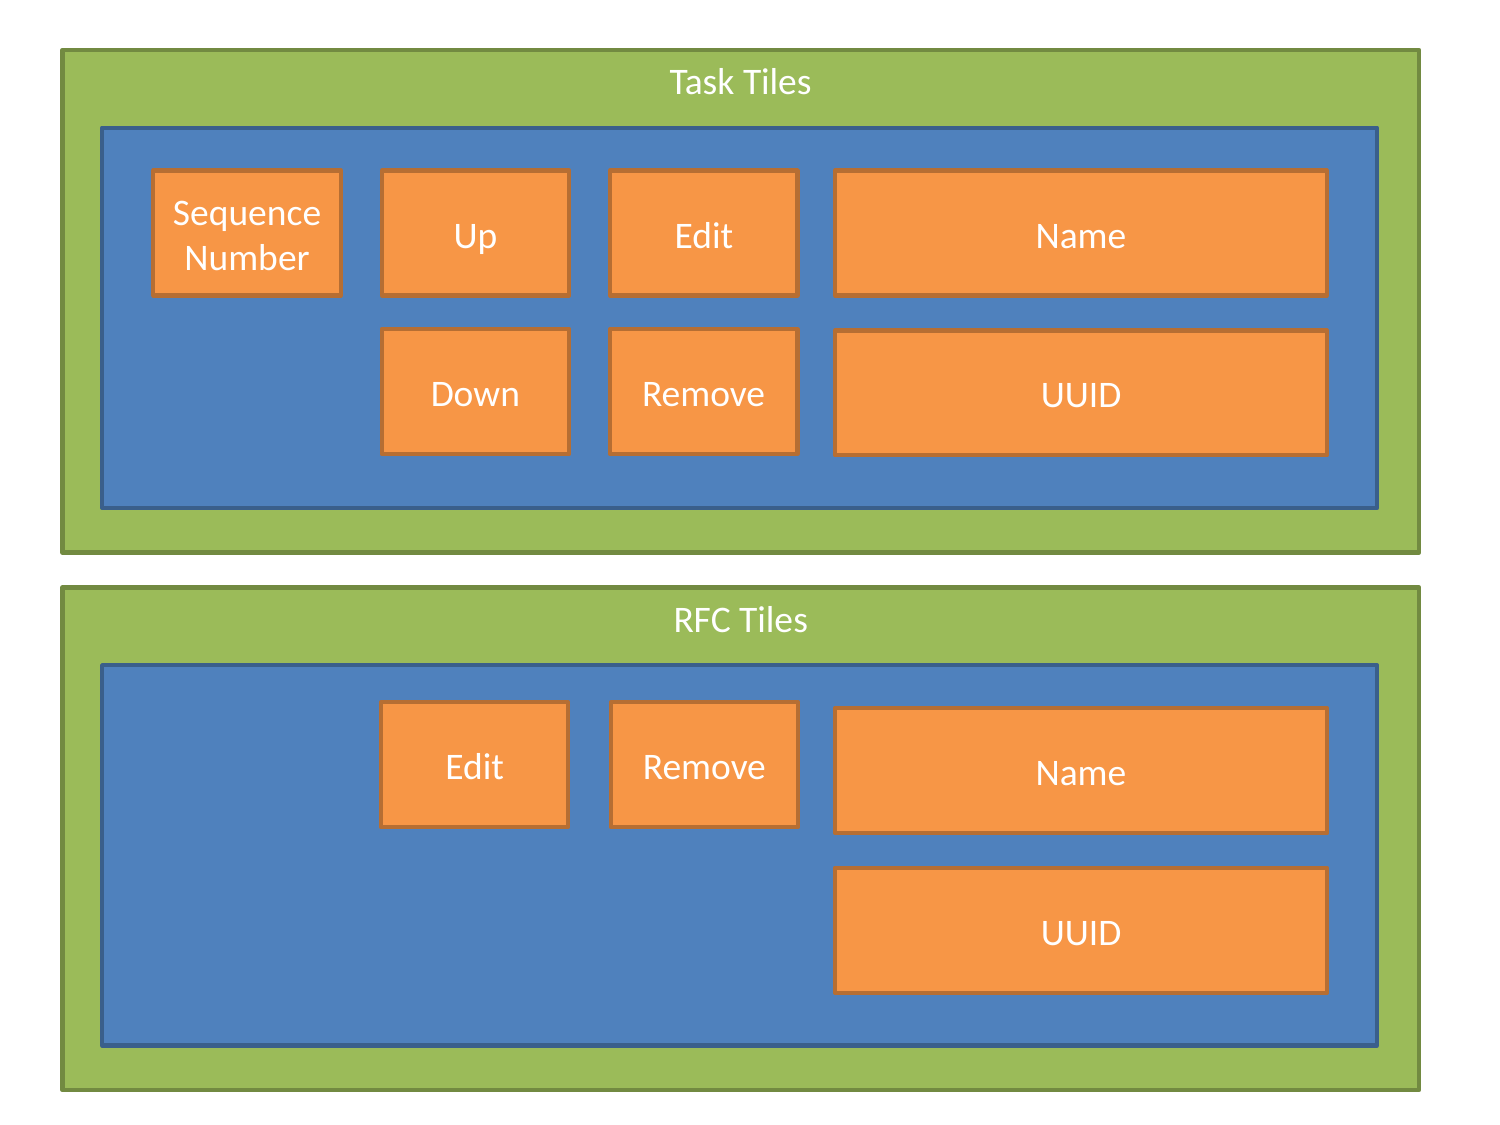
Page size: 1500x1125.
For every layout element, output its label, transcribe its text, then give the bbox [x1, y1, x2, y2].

text_box Remove [608, 327, 800, 456]
text_box Sequence Number [151, 168, 343, 298]
text_box Task Tiles [60, 48, 1421, 555]
text_box Remove [609, 700, 800, 829]
text_box [100, 663, 1379, 1048]
text_box Up [380, 168, 571, 298]
text_box Down [380, 327, 571, 456]
text_box Edit [608, 168, 800, 298]
text_box Edit [379, 700, 570, 829]
text_box UUID [833, 328, 1329, 457]
text_box UUID [833, 866, 1329, 995]
text_box [100, 126, 1379, 510]
text_box Name [833, 168, 1329, 298]
text_box Name [833, 706, 1329, 835]
text_box RFC Tiles [60, 585, 1421, 1092]
